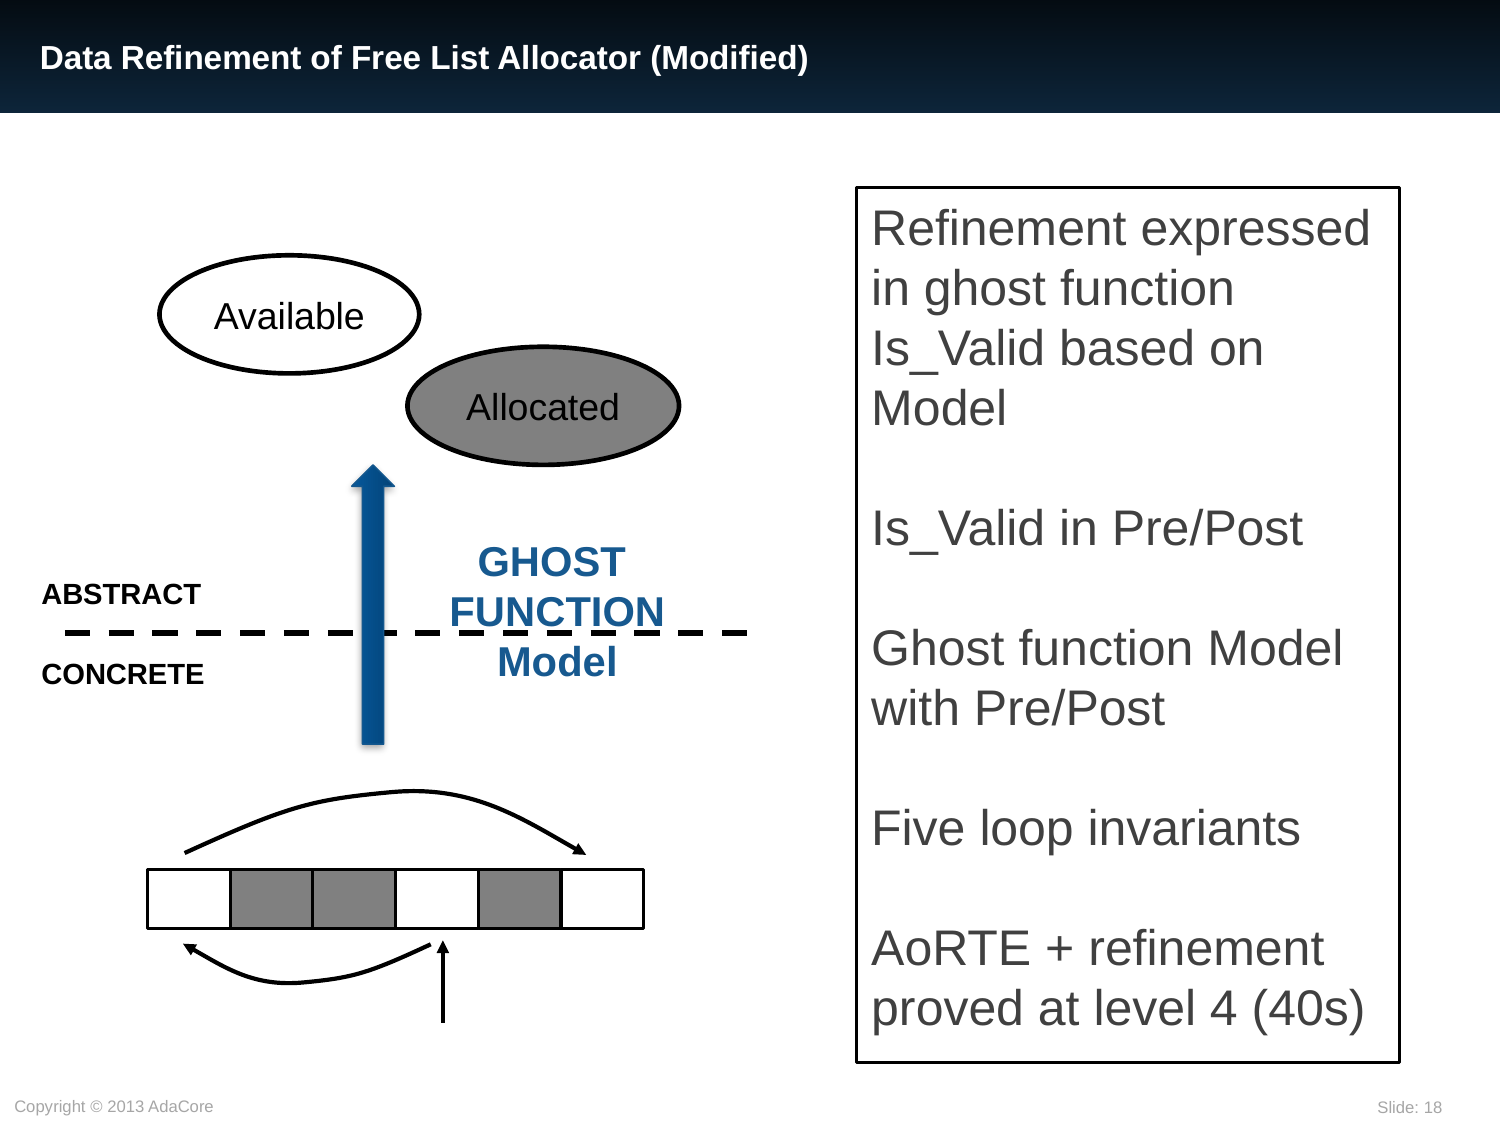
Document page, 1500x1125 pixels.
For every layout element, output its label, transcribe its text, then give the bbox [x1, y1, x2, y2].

text_box [183, 942, 432, 986]
text_box [147, 869, 230, 929]
text_box GHOST FUNCTION Model [434, 527, 681, 632]
text_box [312, 869, 395, 929]
text_box [351, 464, 396, 632]
text_box [478, 869, 561, 929]
title Data Refinement of Free List Allocator (Modified) [24, 12, 1338, 100]
text_box [230, 869, 312, 929]
list Refinement expressed in ghost function Is_Valid based on Model Is_Valid in Pre/Post Ghost function Model with Pre/Post Five loop invariants AoRTE + refinement proved at level 4 (40s) [856, 187, 1400, 1063]
text_box [561, 869, 644, 929]
text_box GHOST FUNCTION Model [434, 642, 681, 692]
text_box [183, 788, 587, 855]
text_box [361, 642, 385, 745]
text_box Available [159, 255, 420, 374]
text_box [395, 869, 478, 929]
text_box CONCRETE [26, 648, 220, 699]
text_box ABSTRACT [26, 567, 216, 618]
text_box Allocated [407, 346, 680, 465]
